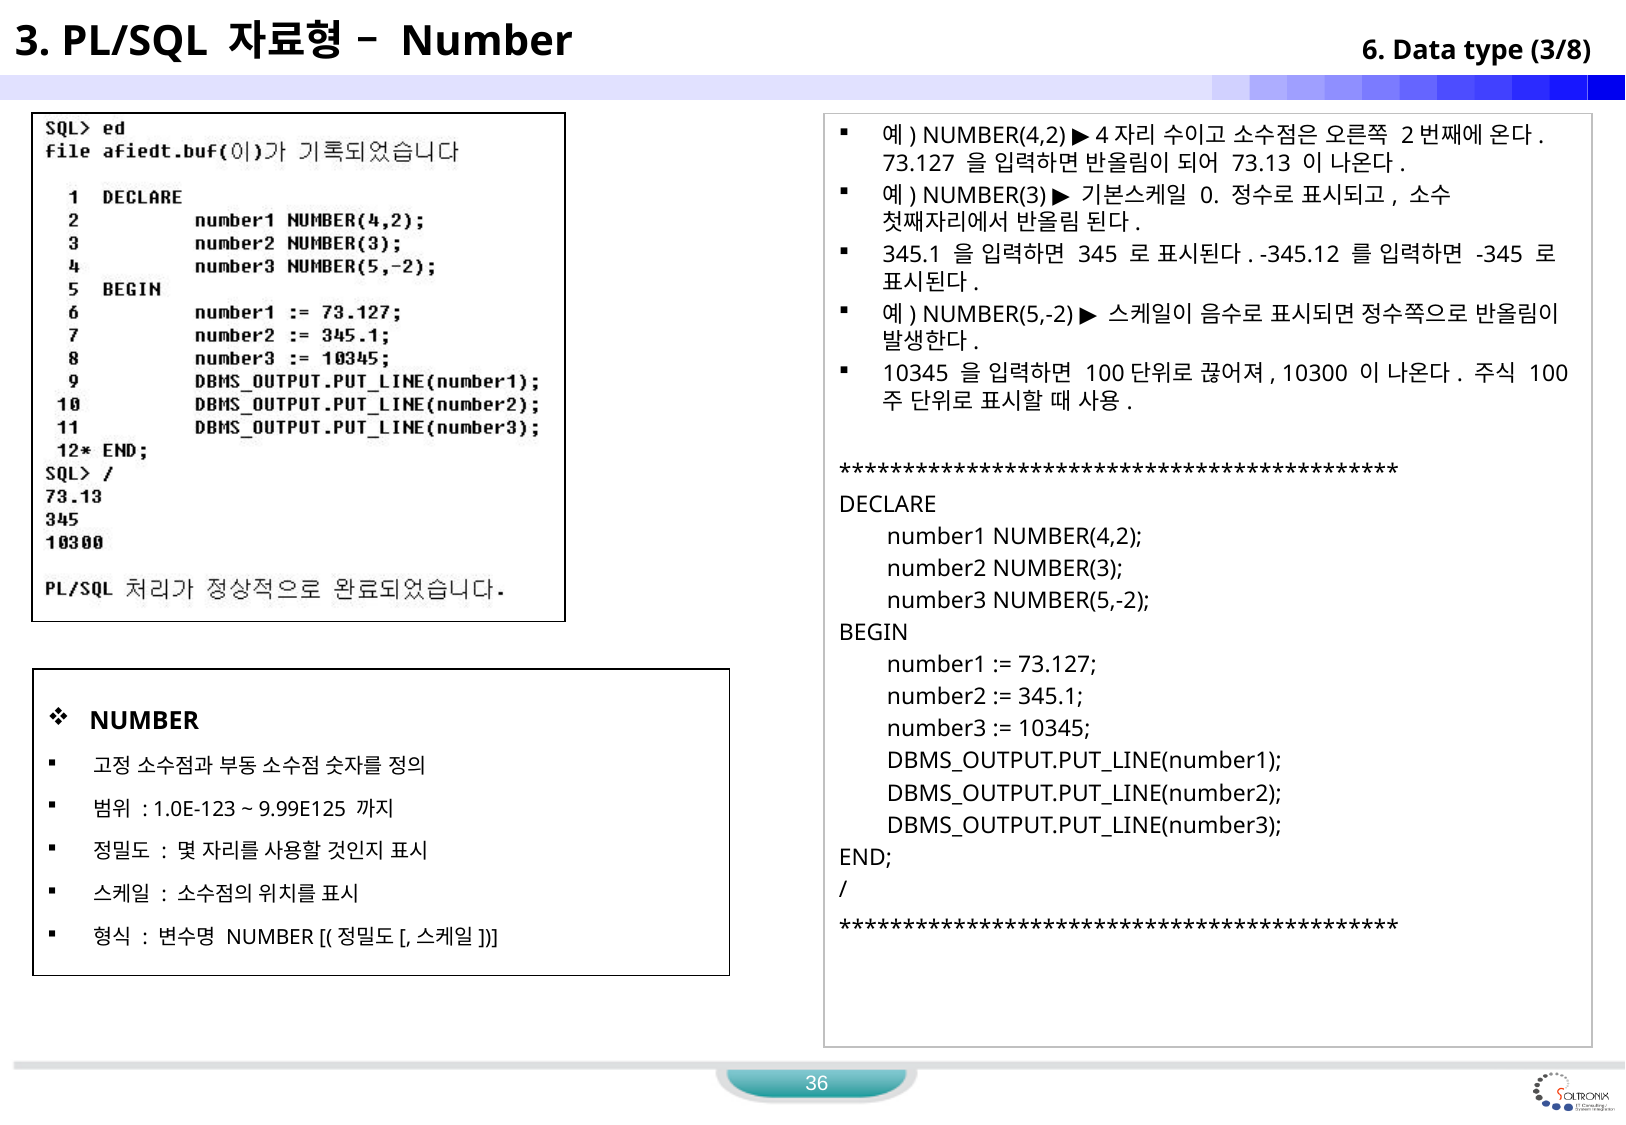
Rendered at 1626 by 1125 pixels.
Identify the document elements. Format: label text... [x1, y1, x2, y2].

text_box 6. Data type (3/8) [1347, 24, 1607, 72]
text_box 예) NUMBER(4,2) ▶ 4자리 수이고 소수점은 오른쪽 2번째에 온다. 73.127 을 입력하면 반올림이 되어 73.13 이 나온다. 예) NUMBER(3) ▶ 기본스케일 0. 정수로 표시되고, 소수 첫째자리에서 반올림 된다. 345.1 을 입력하면 345 로 표시된다. -345.12 를 입력하면 -345 로 표시된다. 예) NUMBER(5,-2) ▶ 스케일이 음수로 표시되면 정수쪽으로 반올림이 발생한다. 10345 을 입력하면 100단위로 끊어져, 10300 이 나온다. 주식 100주 단위로 표시할 때 사용. ******************************************** DECLARE number1 NUMBER(4,2); number2 NUMBER(3); number3 NUMBER(5,-2); BEGIN number1 := 73.127; number2 := 345.1; number3 := 10345; DBMS_OUTPUT.PUT_LINE(number1); DBMS_OUTPUT.PUT_LINE(number2); DBMS_OUTPUT.PUT_LINE(number3); END; / ******************************************** [824, 113, 1593, 1047]
text_box 3. PL/SQL 자료형 – Number [0, 0, 1025, 78]
picture [9, 1059, 1625, 1122]
picture [32, 113, 565, 621]
text_box NUMBER 고정 소수점과 부동 소수점 숫자를 정의 범위 : 1.0E-123 ~ 9.99E125 까지 정밀도 : 몇 자리를 사용할 것인지 표시 스케일 : 소수점의 위치를 표시 형식 : 변수명 NUMBER [(정밀도[,스케일])] [32, 668, 730, 976]
